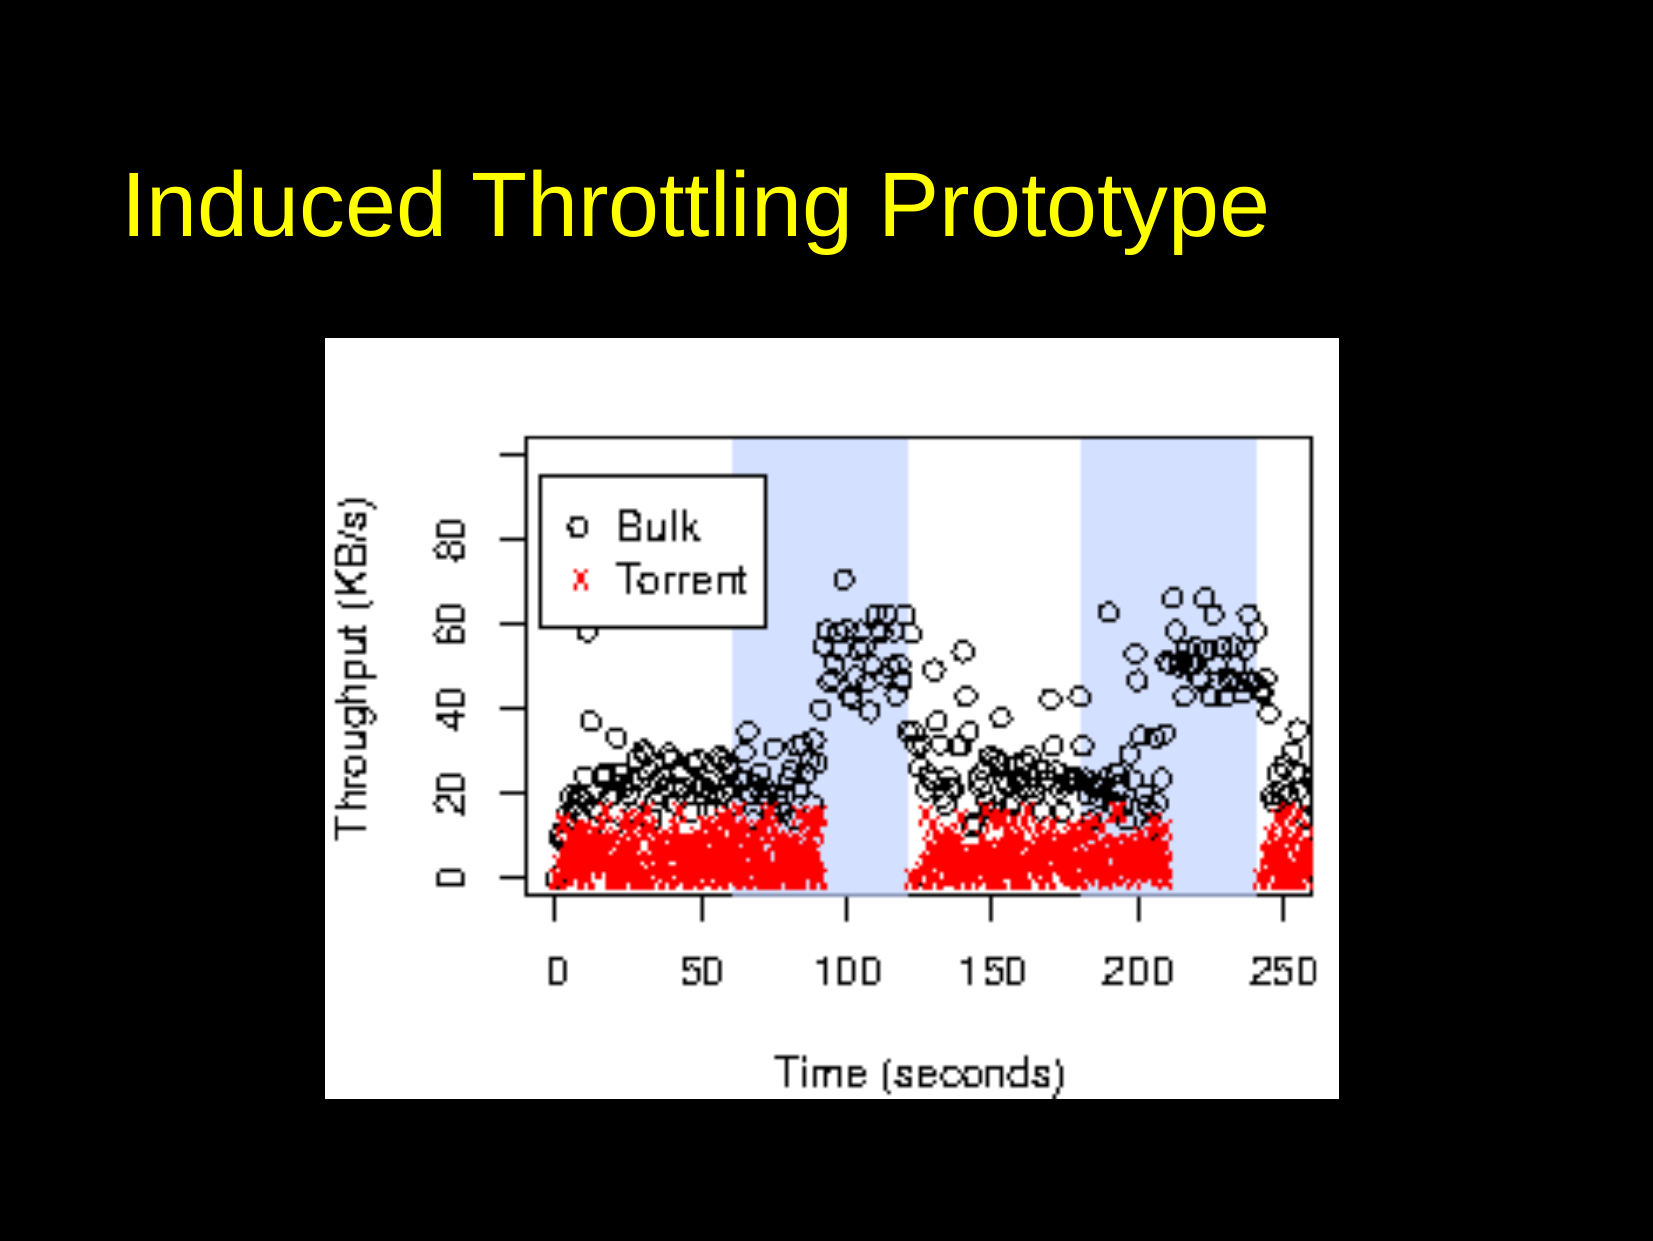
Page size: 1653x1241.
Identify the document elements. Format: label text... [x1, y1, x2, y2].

title Induced Throttling Prototype [121, 102, 1532, 309]
picture [324, 338, 1340, 1099]
